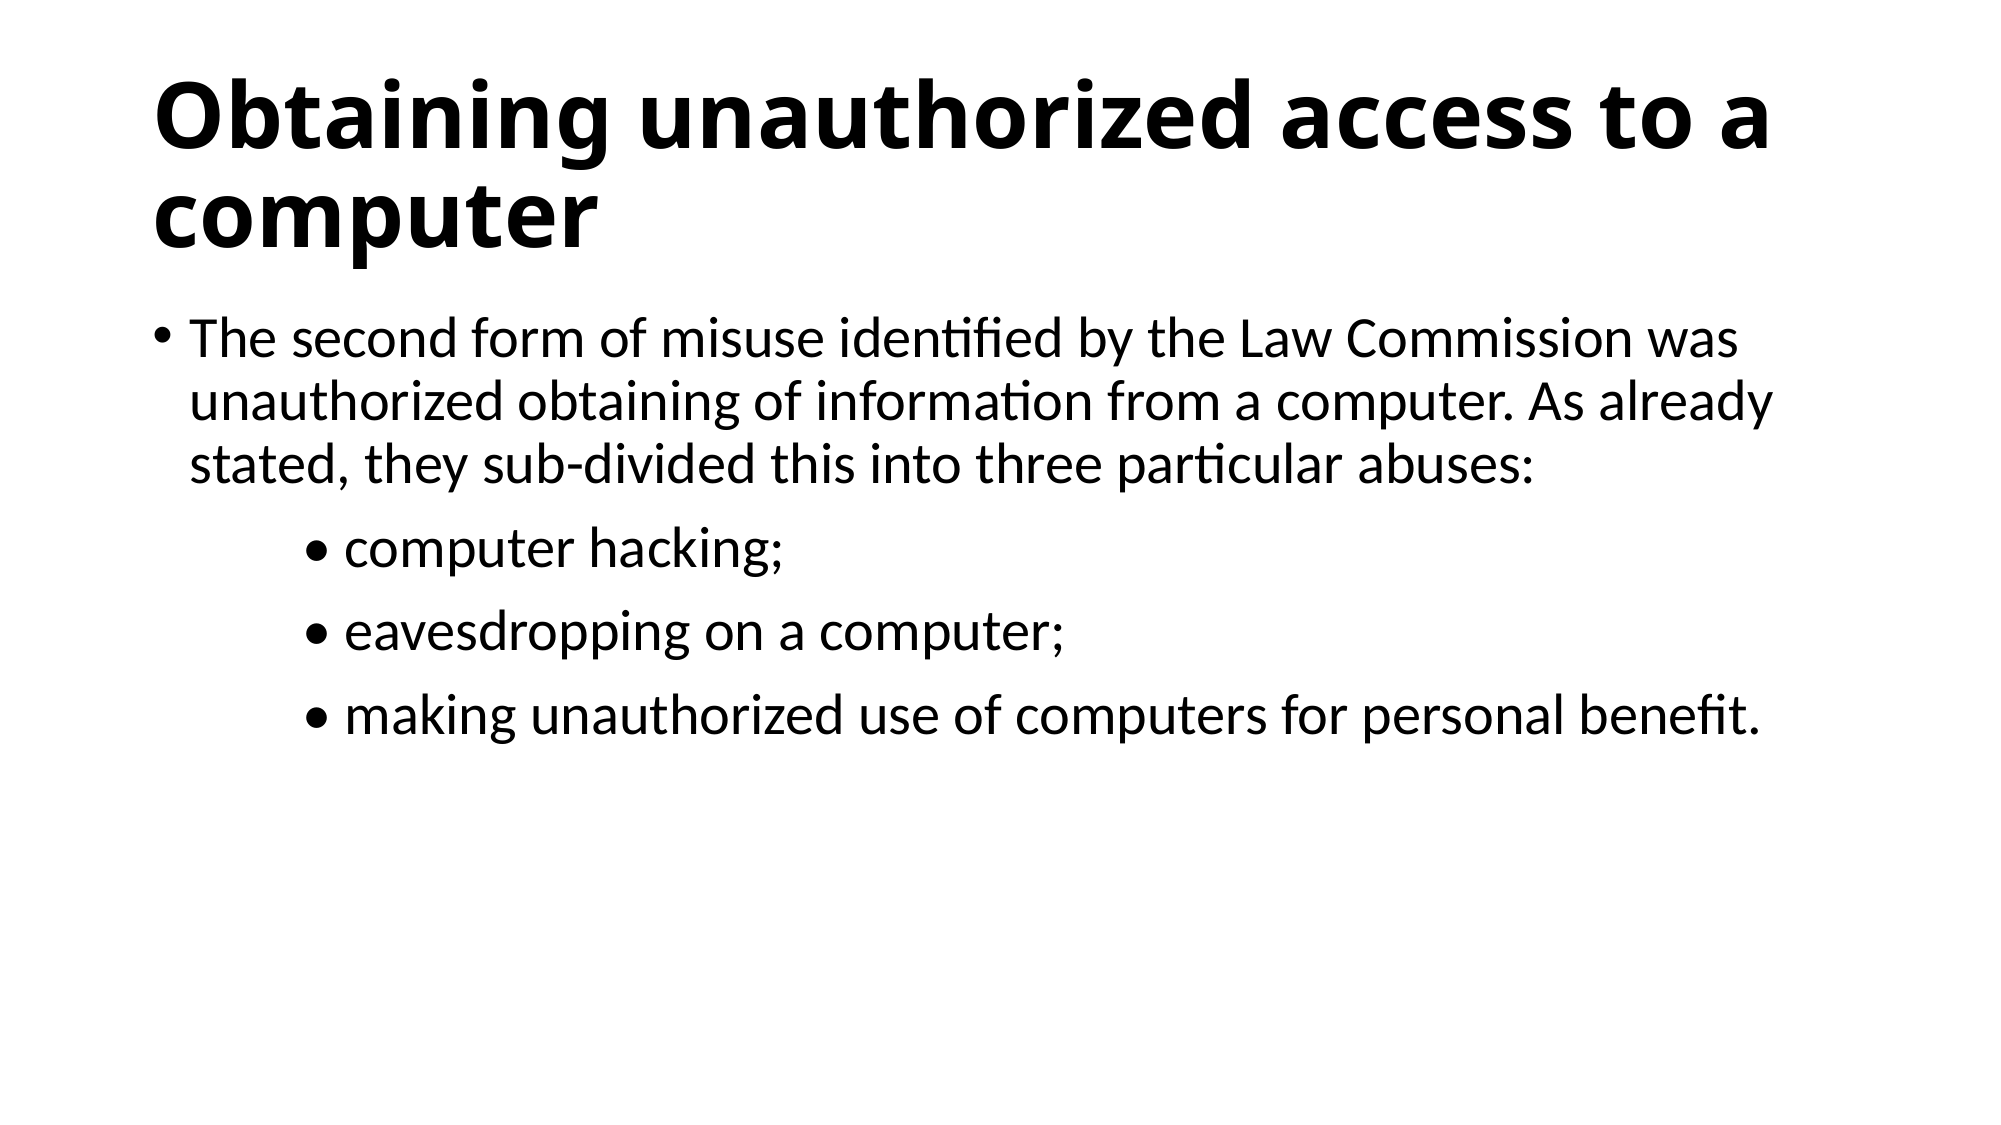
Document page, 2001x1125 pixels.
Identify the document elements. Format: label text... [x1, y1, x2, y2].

list The second form of misuse identified by the Law Commission was unauthorized obtaining of information from a computer. As already stated, they sub-divided this into three particular abuses: • computer hacking; • eavesdropping on a computer; • making unauthorized use of computers for personal benefit. [137, 299, 1863, 1014]
title Obtaining unauthorized access to a computer [137, 59, 1863, 278]
